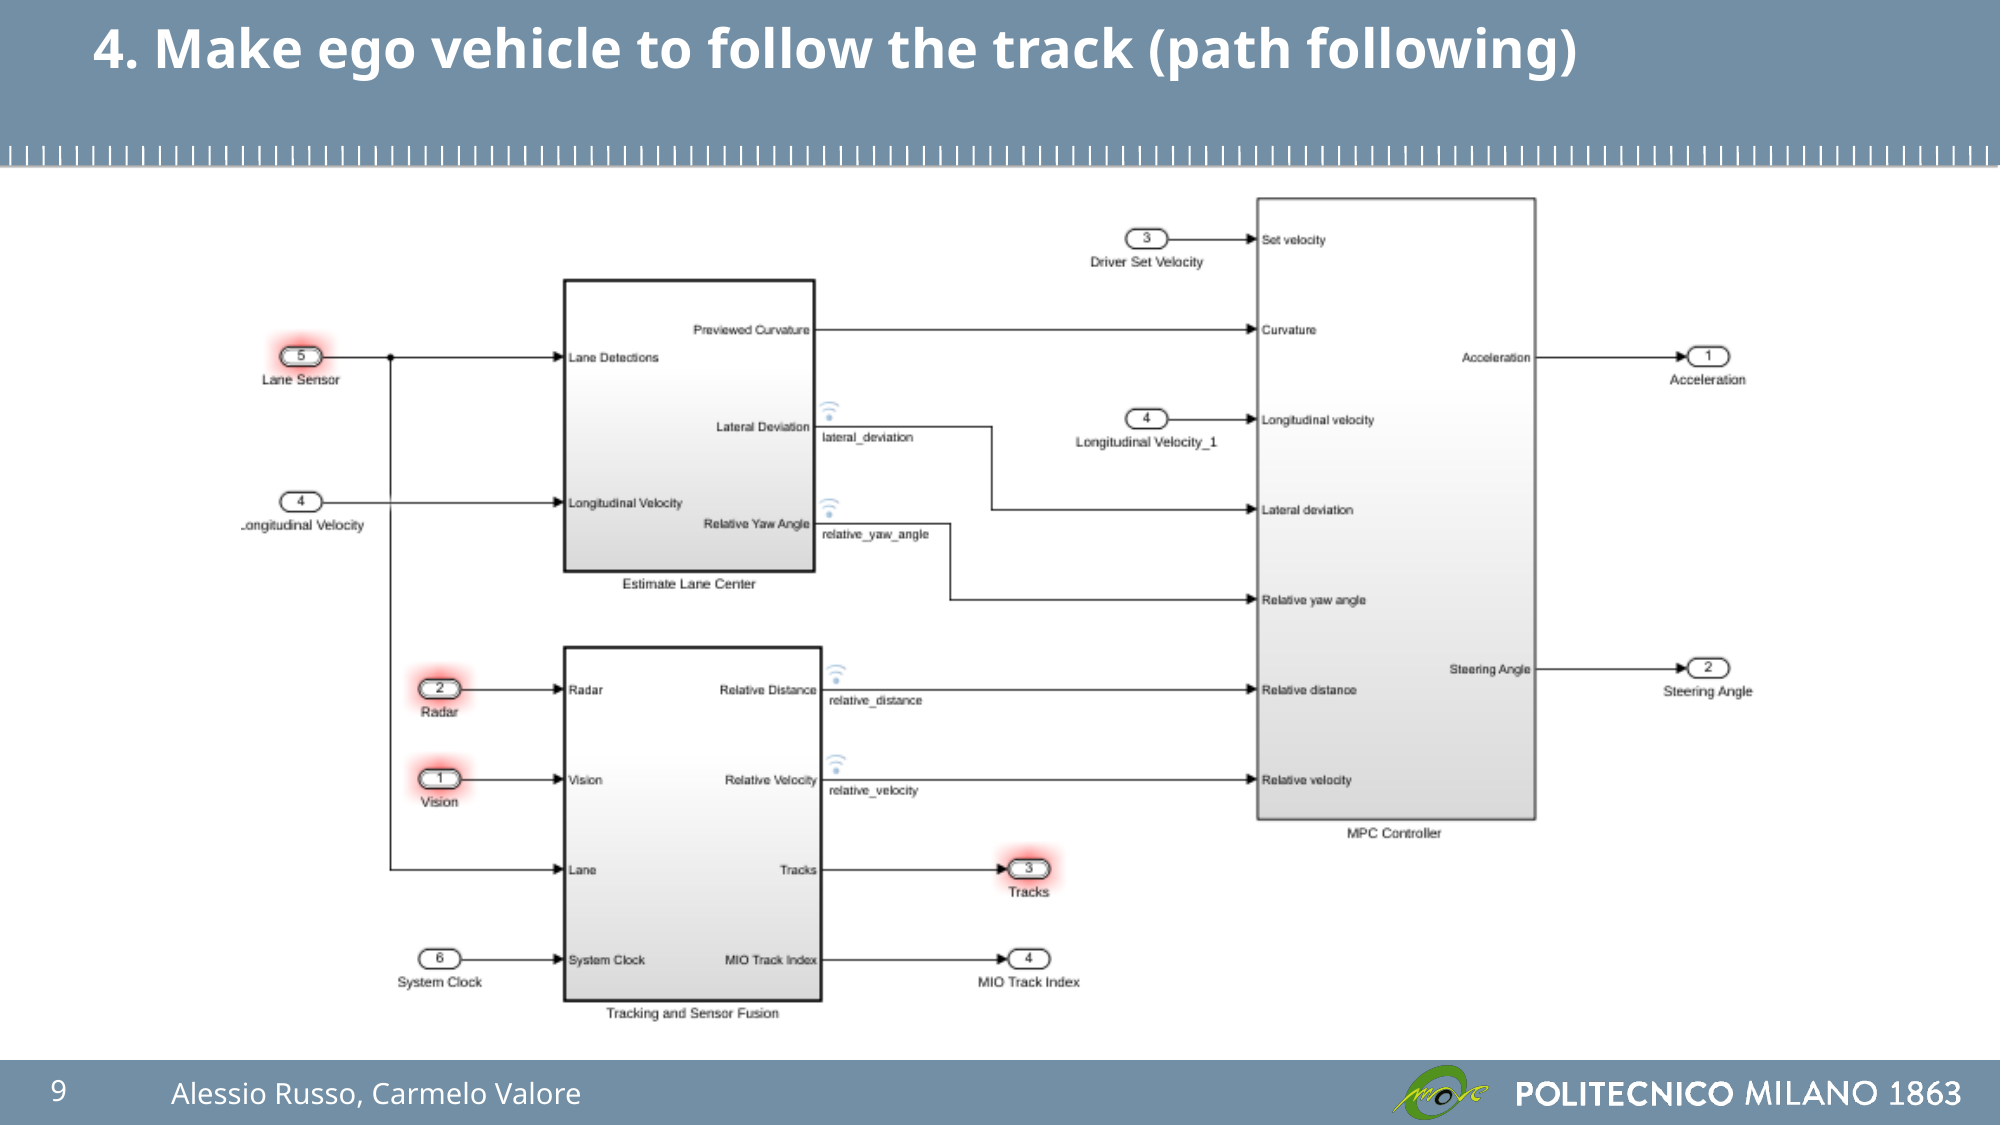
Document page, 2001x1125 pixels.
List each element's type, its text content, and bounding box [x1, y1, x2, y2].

picture [241, 176, 1759, 1028]
picture [1392, 1065, 1489, 1120]
picture [1510, 1068, 1967, 1117]
text_box 9 [7, 1062, 110, 1123]
text_box 4. Make ego vehicle to follow the track (path following) [78, 8, 1922, 86]
text_box Alessio Russo, Carmelo Valore [156, 1062, 1007, 1123]
